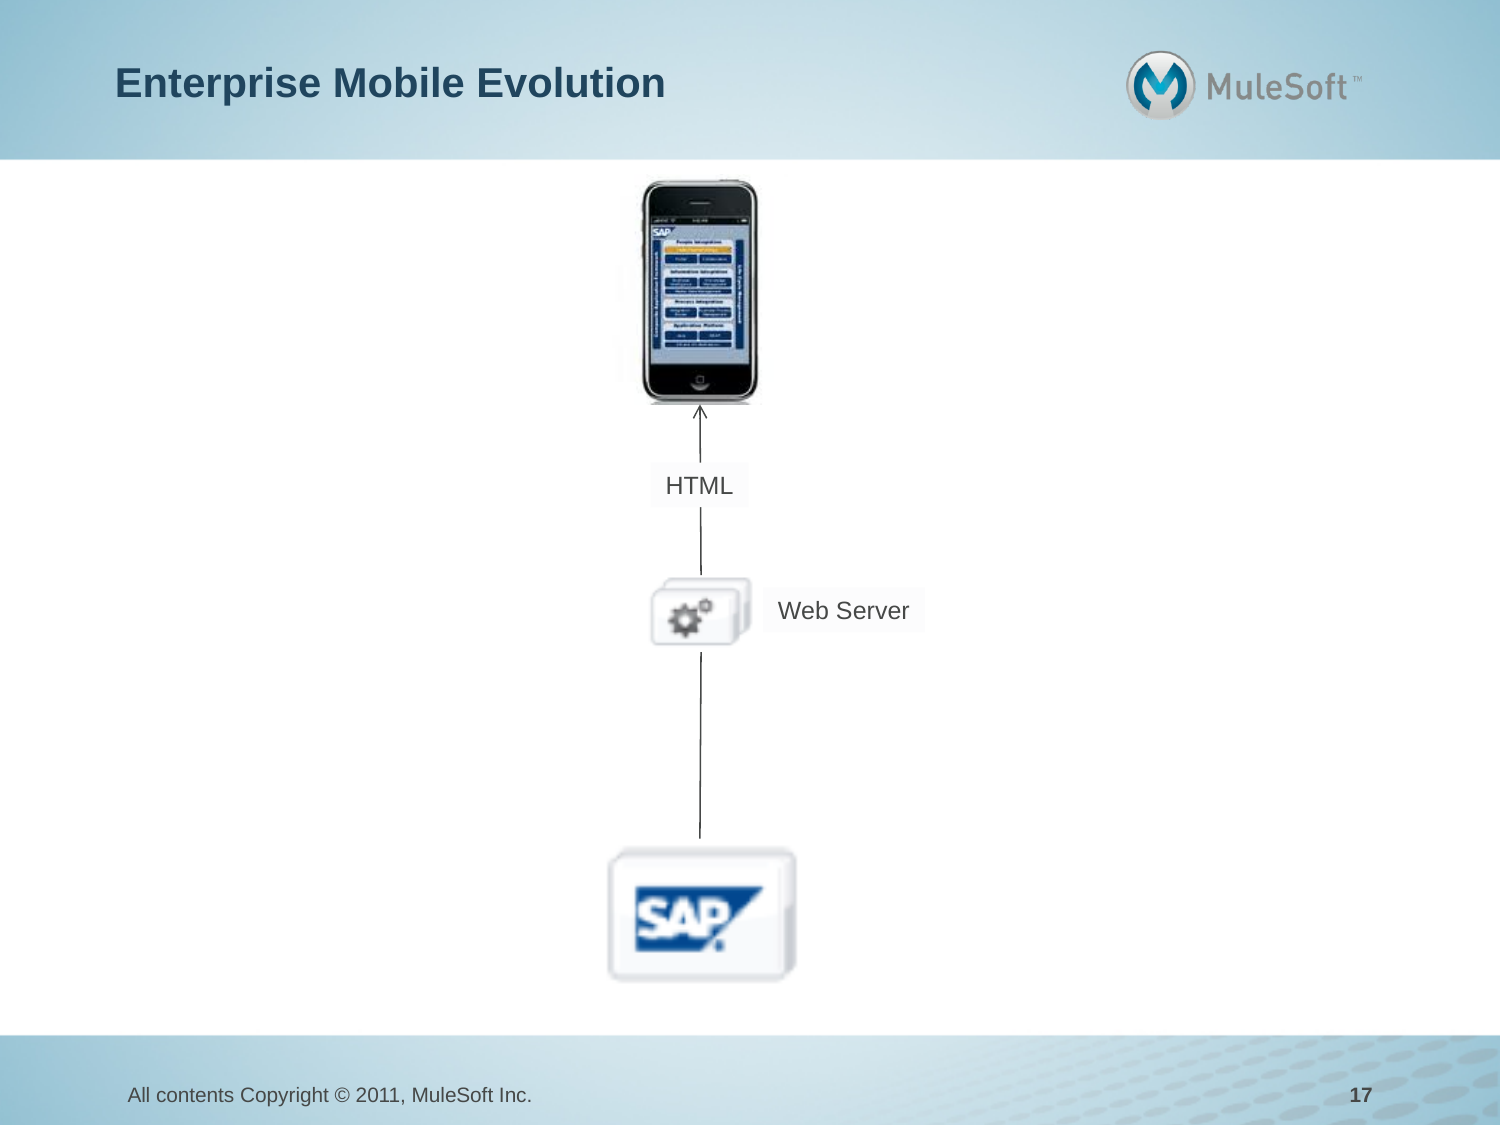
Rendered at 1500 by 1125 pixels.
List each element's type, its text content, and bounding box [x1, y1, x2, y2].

footer All contents Copyright © 2011, MuleSoft Inc. [112, 1062, 688, 1125]
title Enterprise Mobile Evolution [99, 24, 1063, 138]
text_box HTML [706, 462, 749, 508]
text_box Web Server [763, 587, 925, 633]
picture [0, 0, 1500, 1125]
text_box HTML [650, 462, 694, 508]
slide_number 17 [1274, 1062, 1388, 1125]
